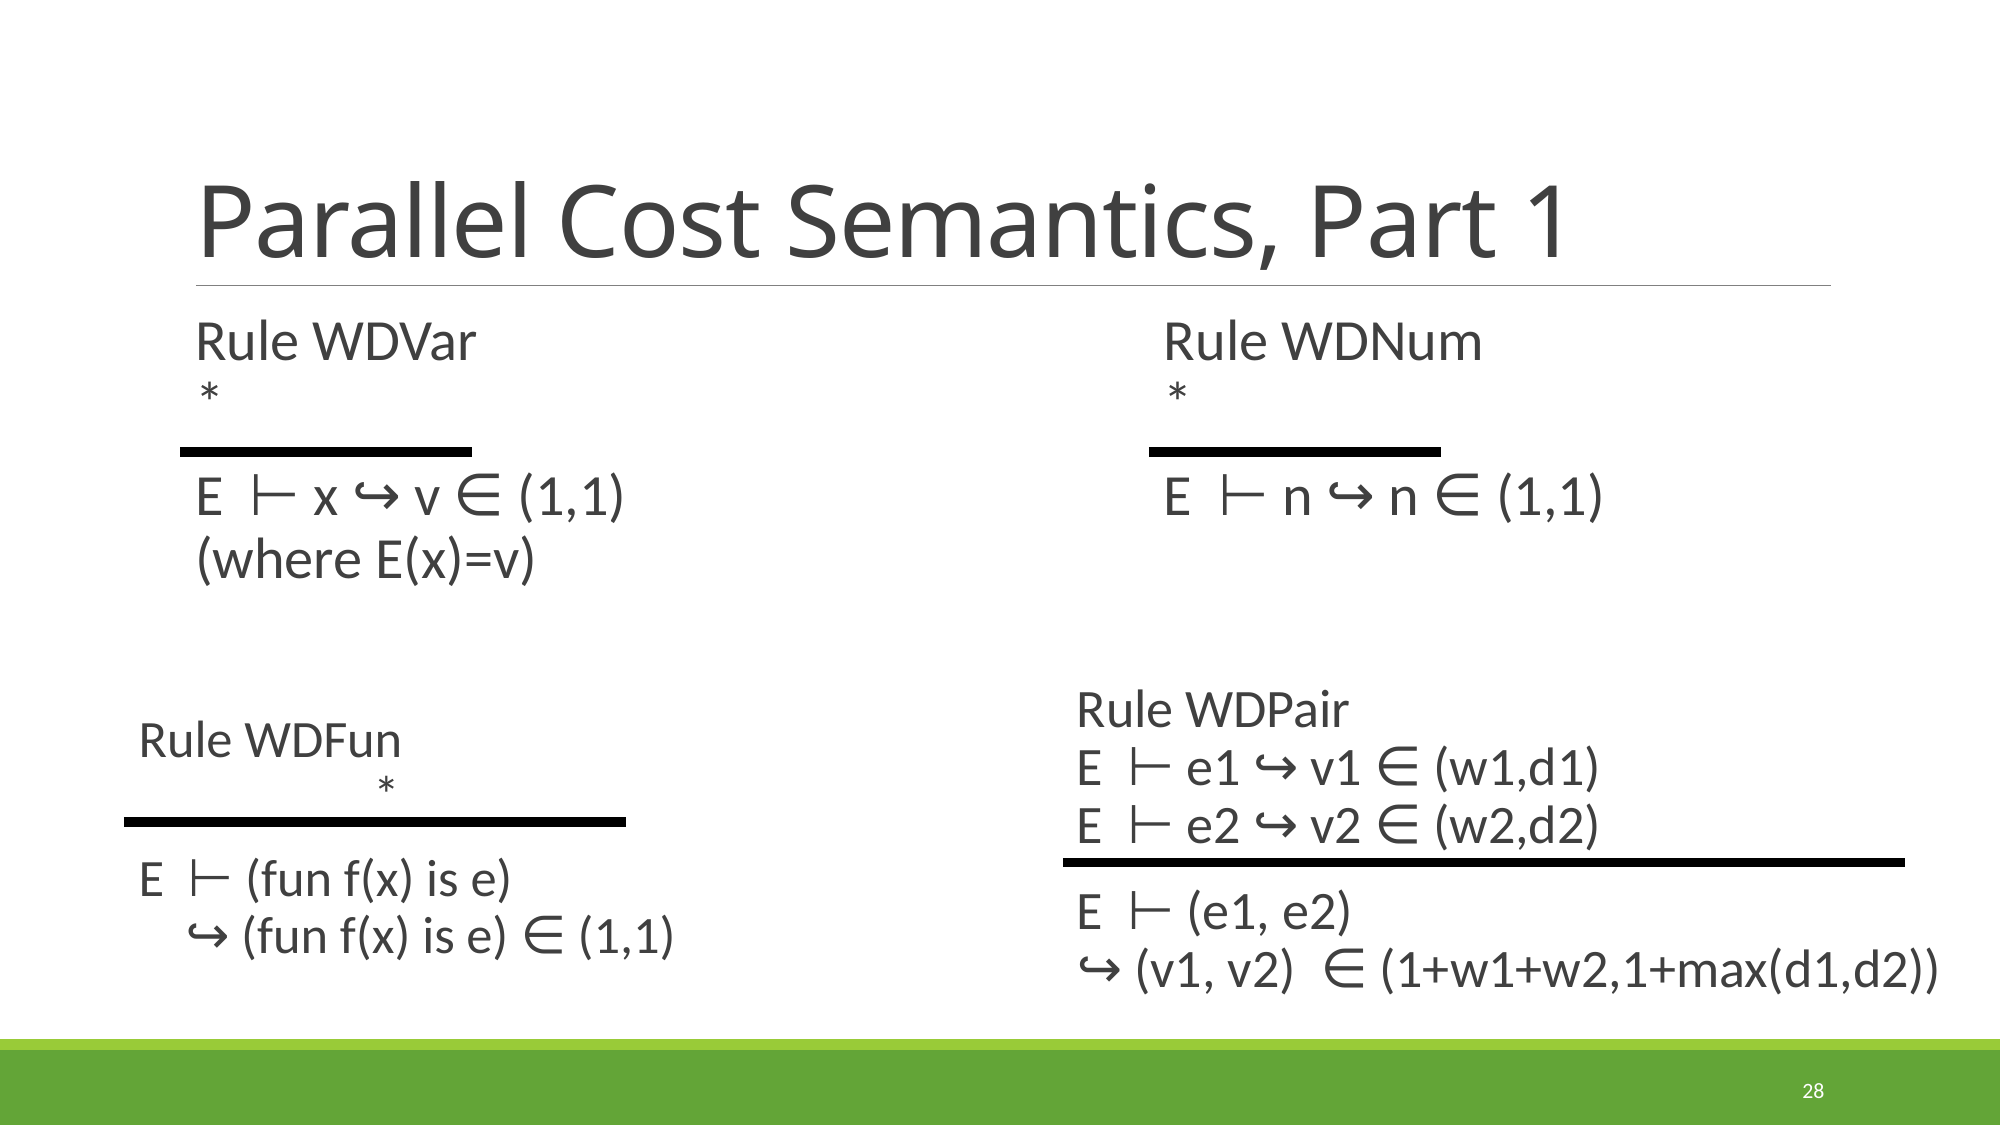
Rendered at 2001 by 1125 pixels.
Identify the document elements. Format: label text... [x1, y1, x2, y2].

title Parallel Cost Semantics, Part 1 [180, 47, 1830, 285]
slide_number 28 [1624, 1060, 1840, 1120]
text_box Rule WDFun * E ⊢ (fun f(x) is e) ↪ (fun f(x) is e) ∈ (1,1) [123, 704, 692, 976]
text_box Rule WDNum * E ⊢ n ↪ n ∈ (1,1) [1148, 302, 1645, 563]
text_box Rule WDPair E ⊢ e1 ↪ v1 ∈ (w1,d1) E ⊢ e2 ↪ v2 ∈ (w2,d2) E ⊢ (e1, e2) ↪ (v1, v2) ∈ (1+w1+w2,1+max(d1,d2)) [1062, 672, 1952, 1060]
list Rule WDVar * E ⊢ x ↪ v ∈ (1,1) (where E(x)=v) [180, 302, 676, 604]
